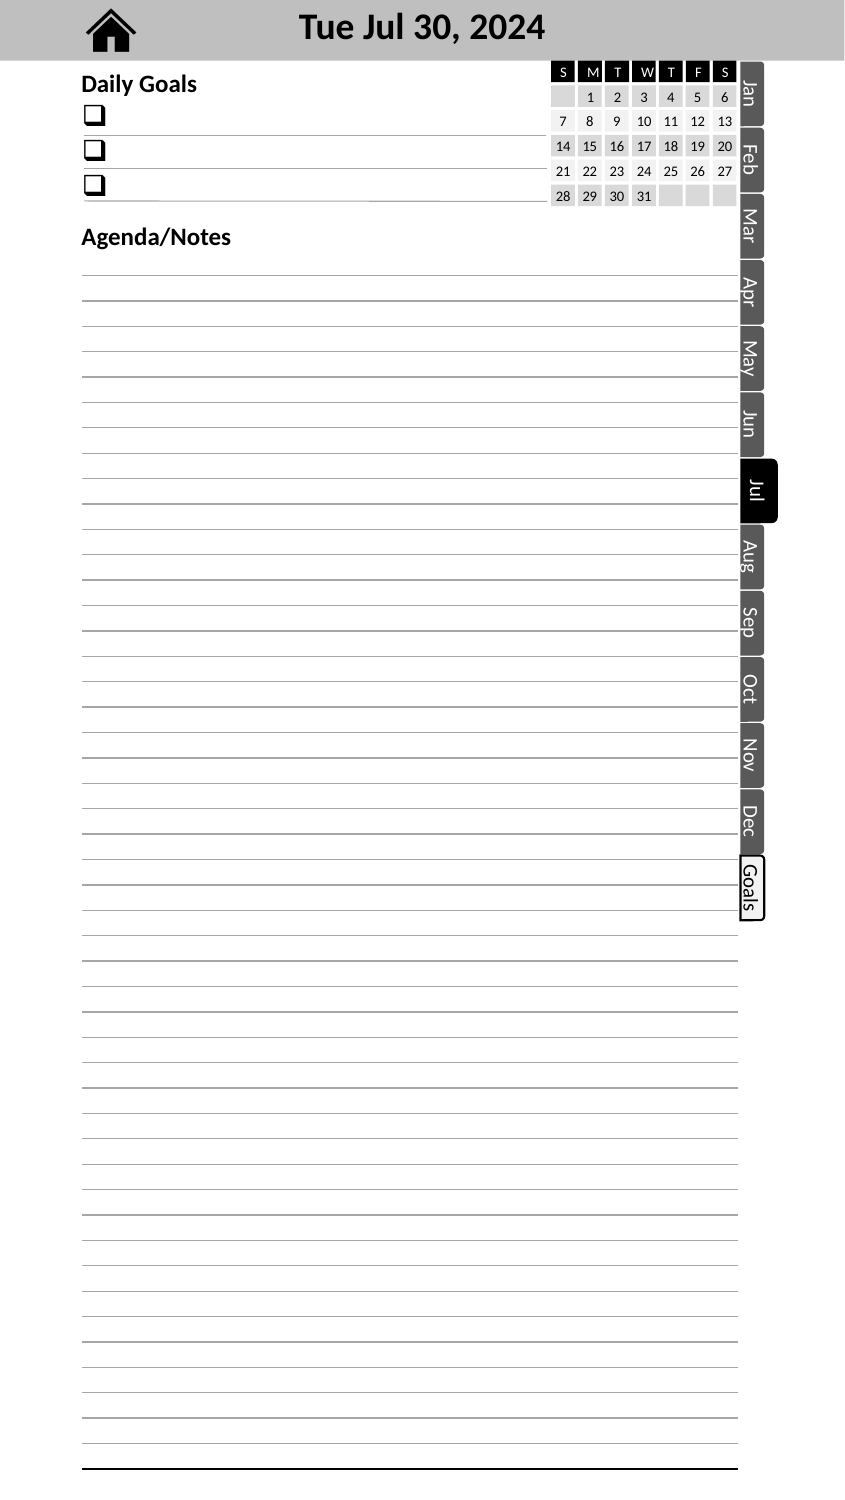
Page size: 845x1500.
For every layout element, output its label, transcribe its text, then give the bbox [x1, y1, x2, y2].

list Tue Jul 30, 2024 [190, 0, 655, 61]
picture [82, 1, 140, 59]
